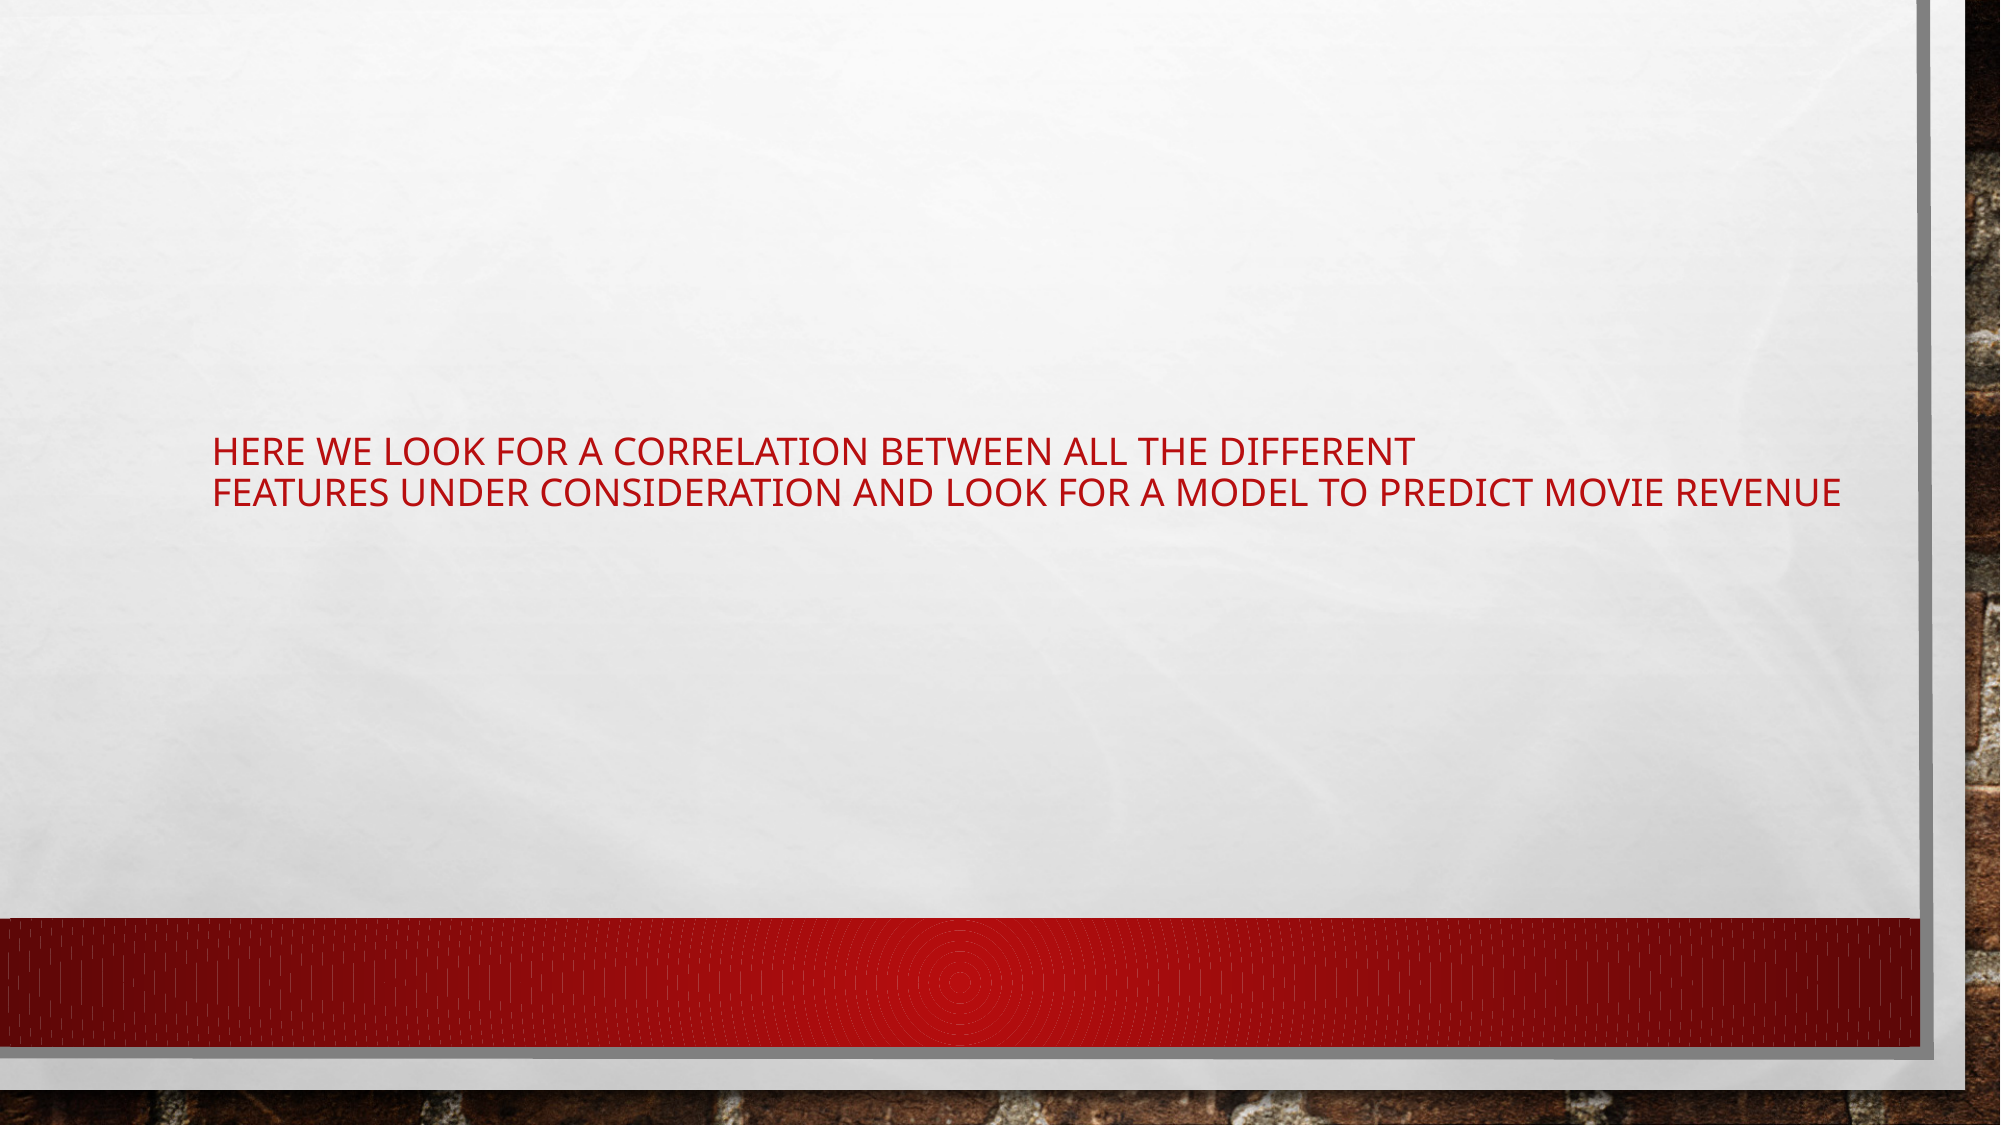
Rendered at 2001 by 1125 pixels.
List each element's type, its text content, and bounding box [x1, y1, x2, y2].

picture [0, 0, 2000, 1125]
title Here we look for a correlation between all the different features under consideration and look for a model to predict movie revenue [196, 406, 1903, 541]
